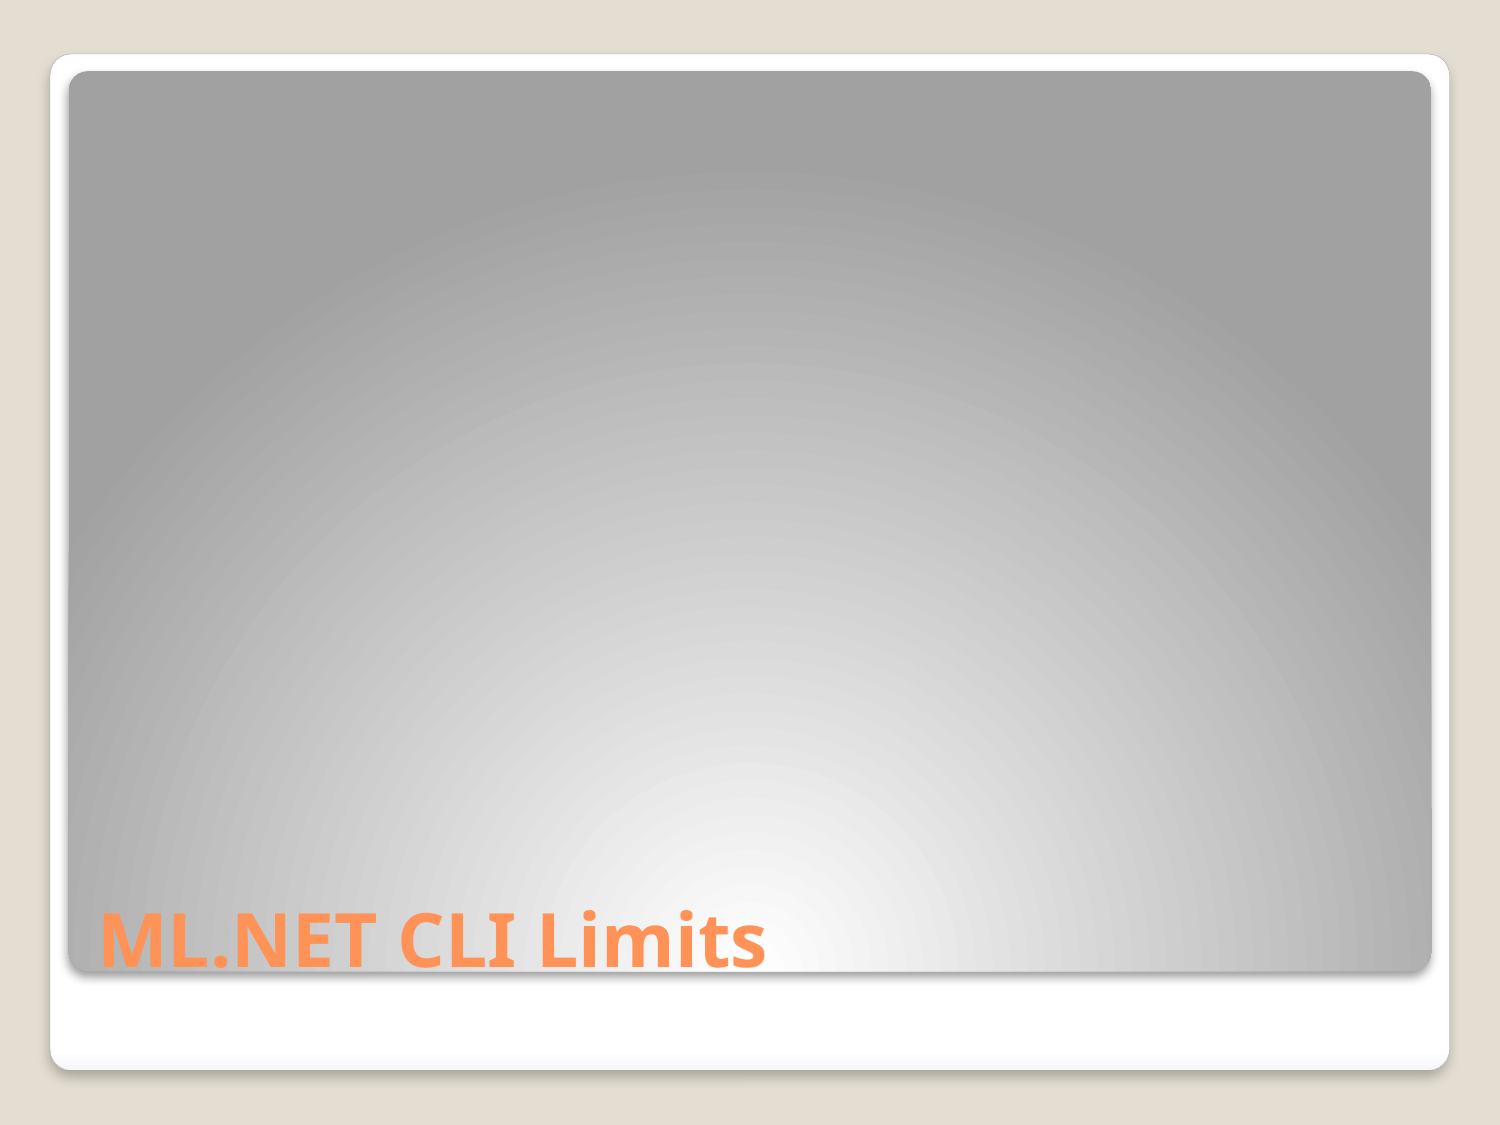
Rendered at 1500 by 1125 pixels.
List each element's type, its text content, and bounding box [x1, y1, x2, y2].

title ML.NET CLI Limits [82, 817, 1425, 990]
